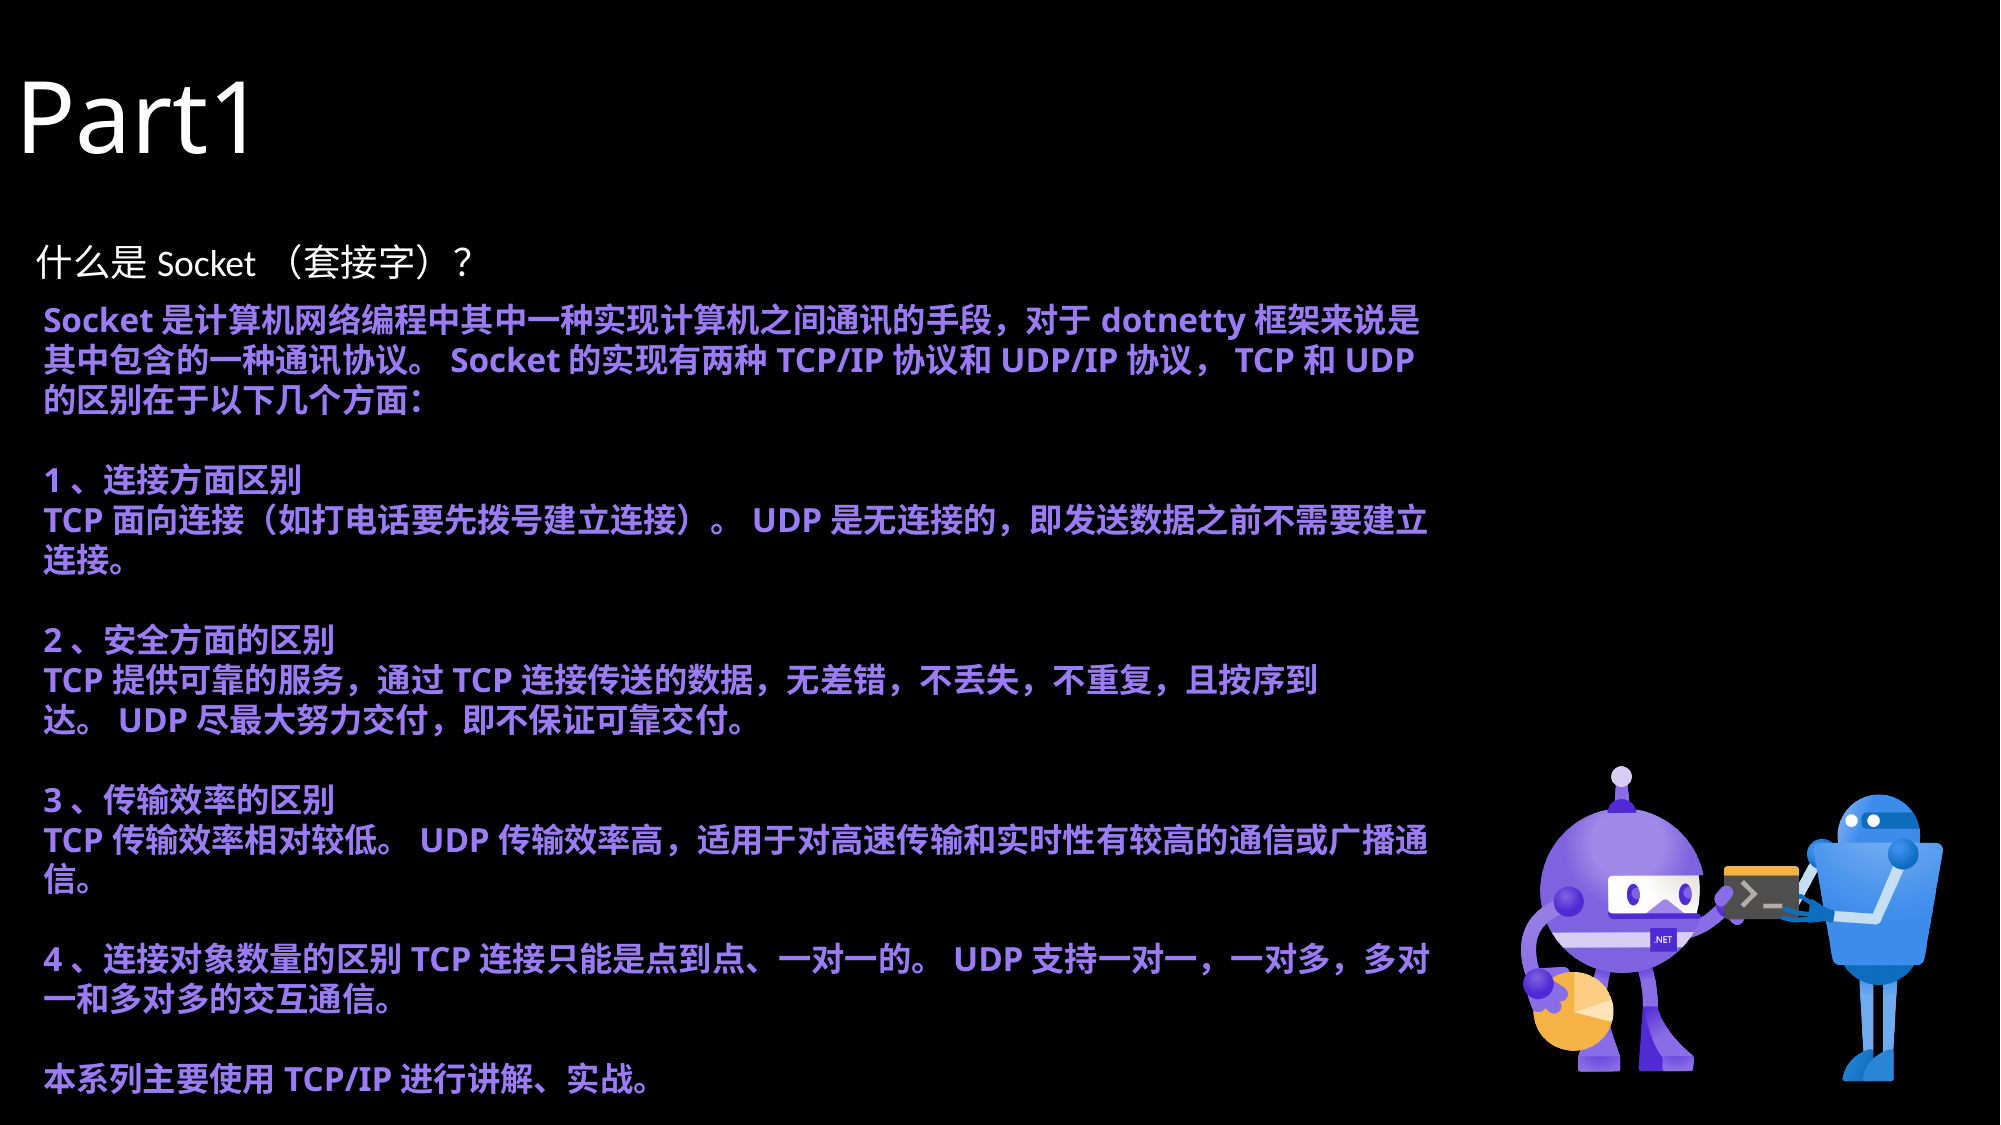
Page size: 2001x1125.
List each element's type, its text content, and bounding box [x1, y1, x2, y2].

text_box Part1 [0, 59, 284, 184]
text_box 什么是Socket（套接字）？ [20, 231, 506, 292]
picture [1520, 766, 1944, 1082]
text_box Socket是计算机网络编程中其中一种实现计算机之间通讯的手段，对于dotnetty框架来说是其中包含的一种通讯协议。Socket的实现有两种TCP/IP协议和UDP/IP协议，TCP和UDP的区别在于以下几个方面： 1、连接方面区别 TCP面向连接（如打电话要先拨号建立连接）。UDP是无连接的，即发送数据之前不需要建立连接。 2、安全方面的区别 TCP提供可靠的服务，通过TCP连接传送的数据，无差错，不丢失，不重复，且按序到达。UDP尽最大努力交付，即不保证可靠交付。 3、传输效率的区别 TCP传输效率相对较低。UDP传输效率高，适用于对高速传输和实时性有较高的通信或广播通信。 4、连接对象数量的区别TCP连接只能是点到点、一对一的。UDP支持一对一，一对多，多对一和多对多的交互通信。 本系列主要使用TCP/IP进行讲解、实战。 [28, 292, 1467, 1106]
